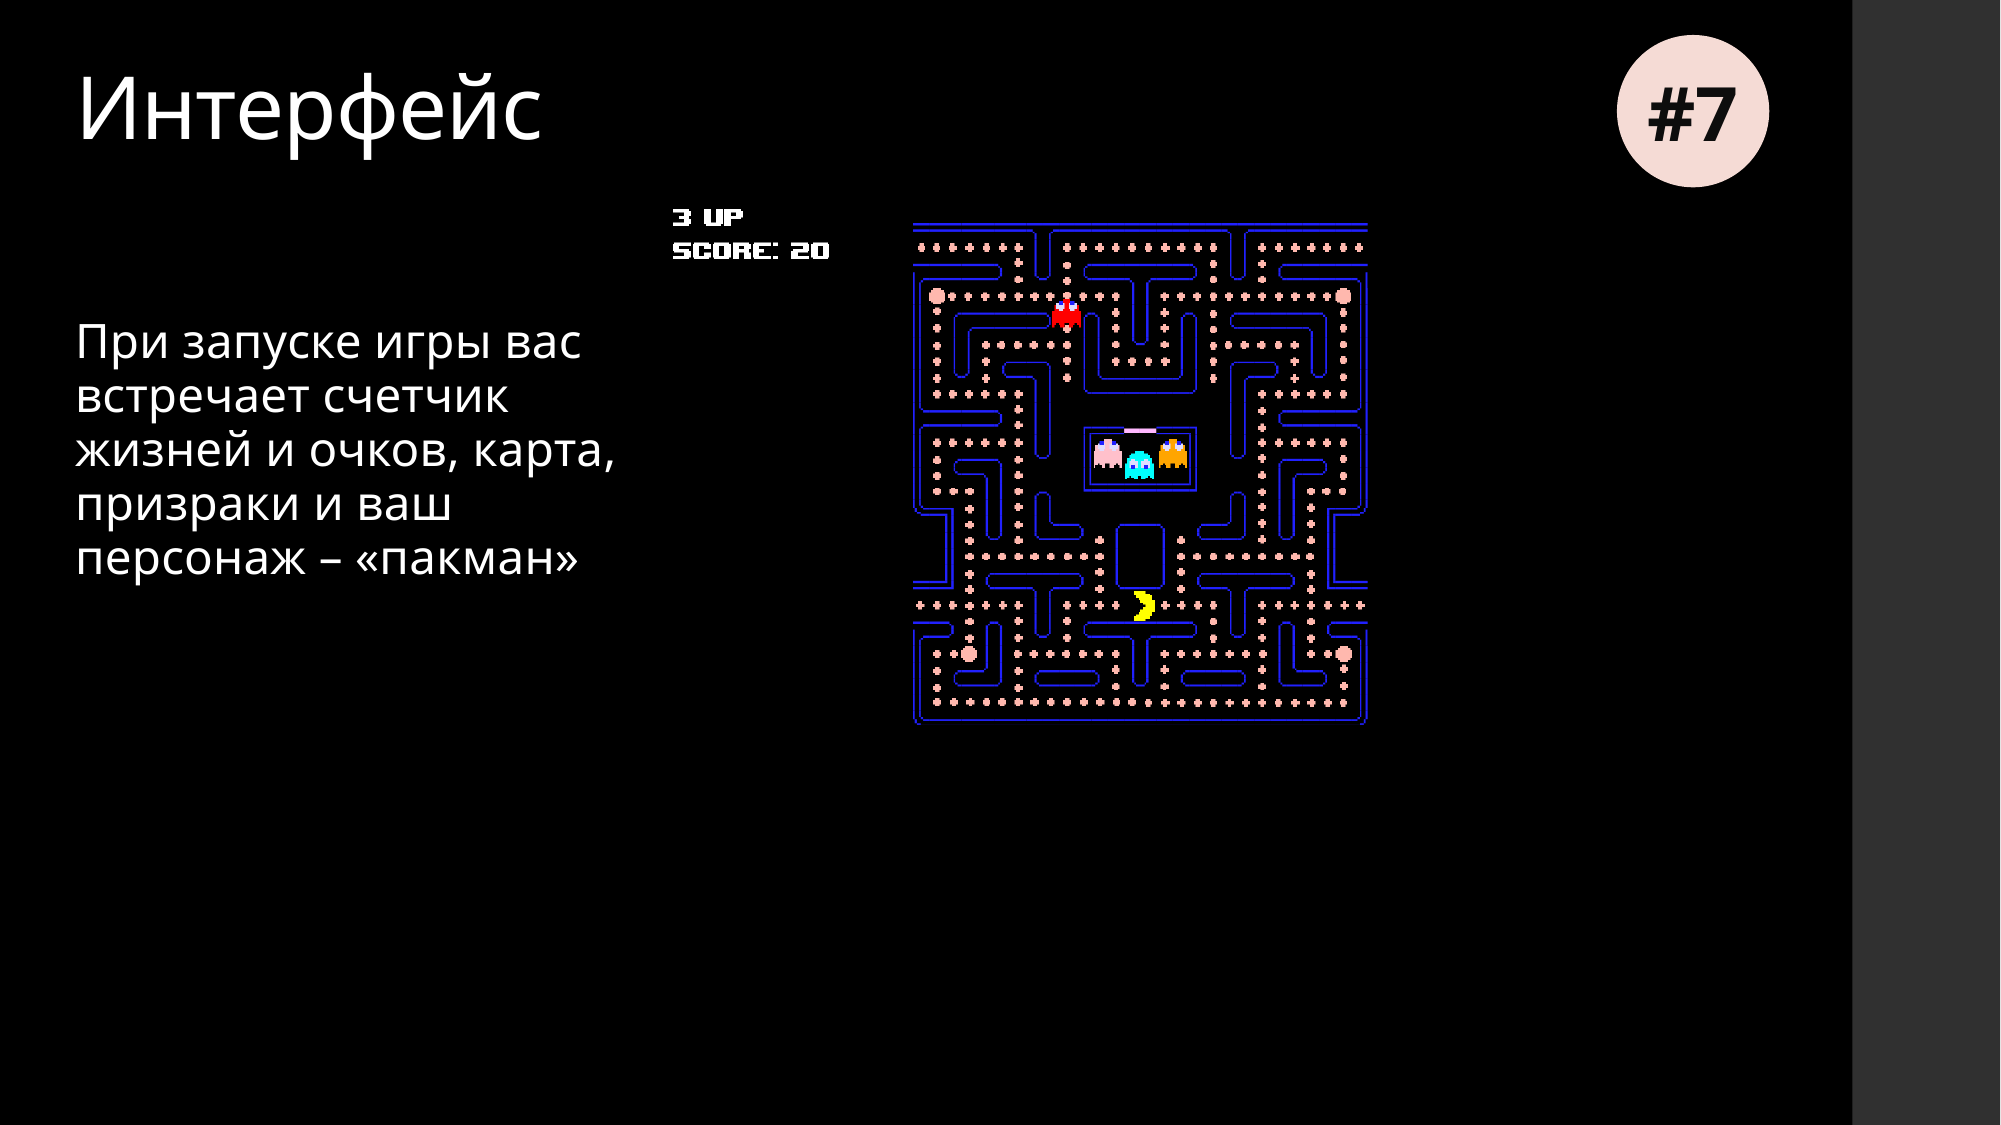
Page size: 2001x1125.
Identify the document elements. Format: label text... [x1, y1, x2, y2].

list При запуске игры вас встречает счетчик жизней и очков, карта, призраки и ваш персонаж – «пакман» [59, 307, 654, 638]
picture [663, 187, 1618, 726]
text_box #7 [1615, 33, 1771, 189]
title Интерфейс [59, 56, 654, 166]
